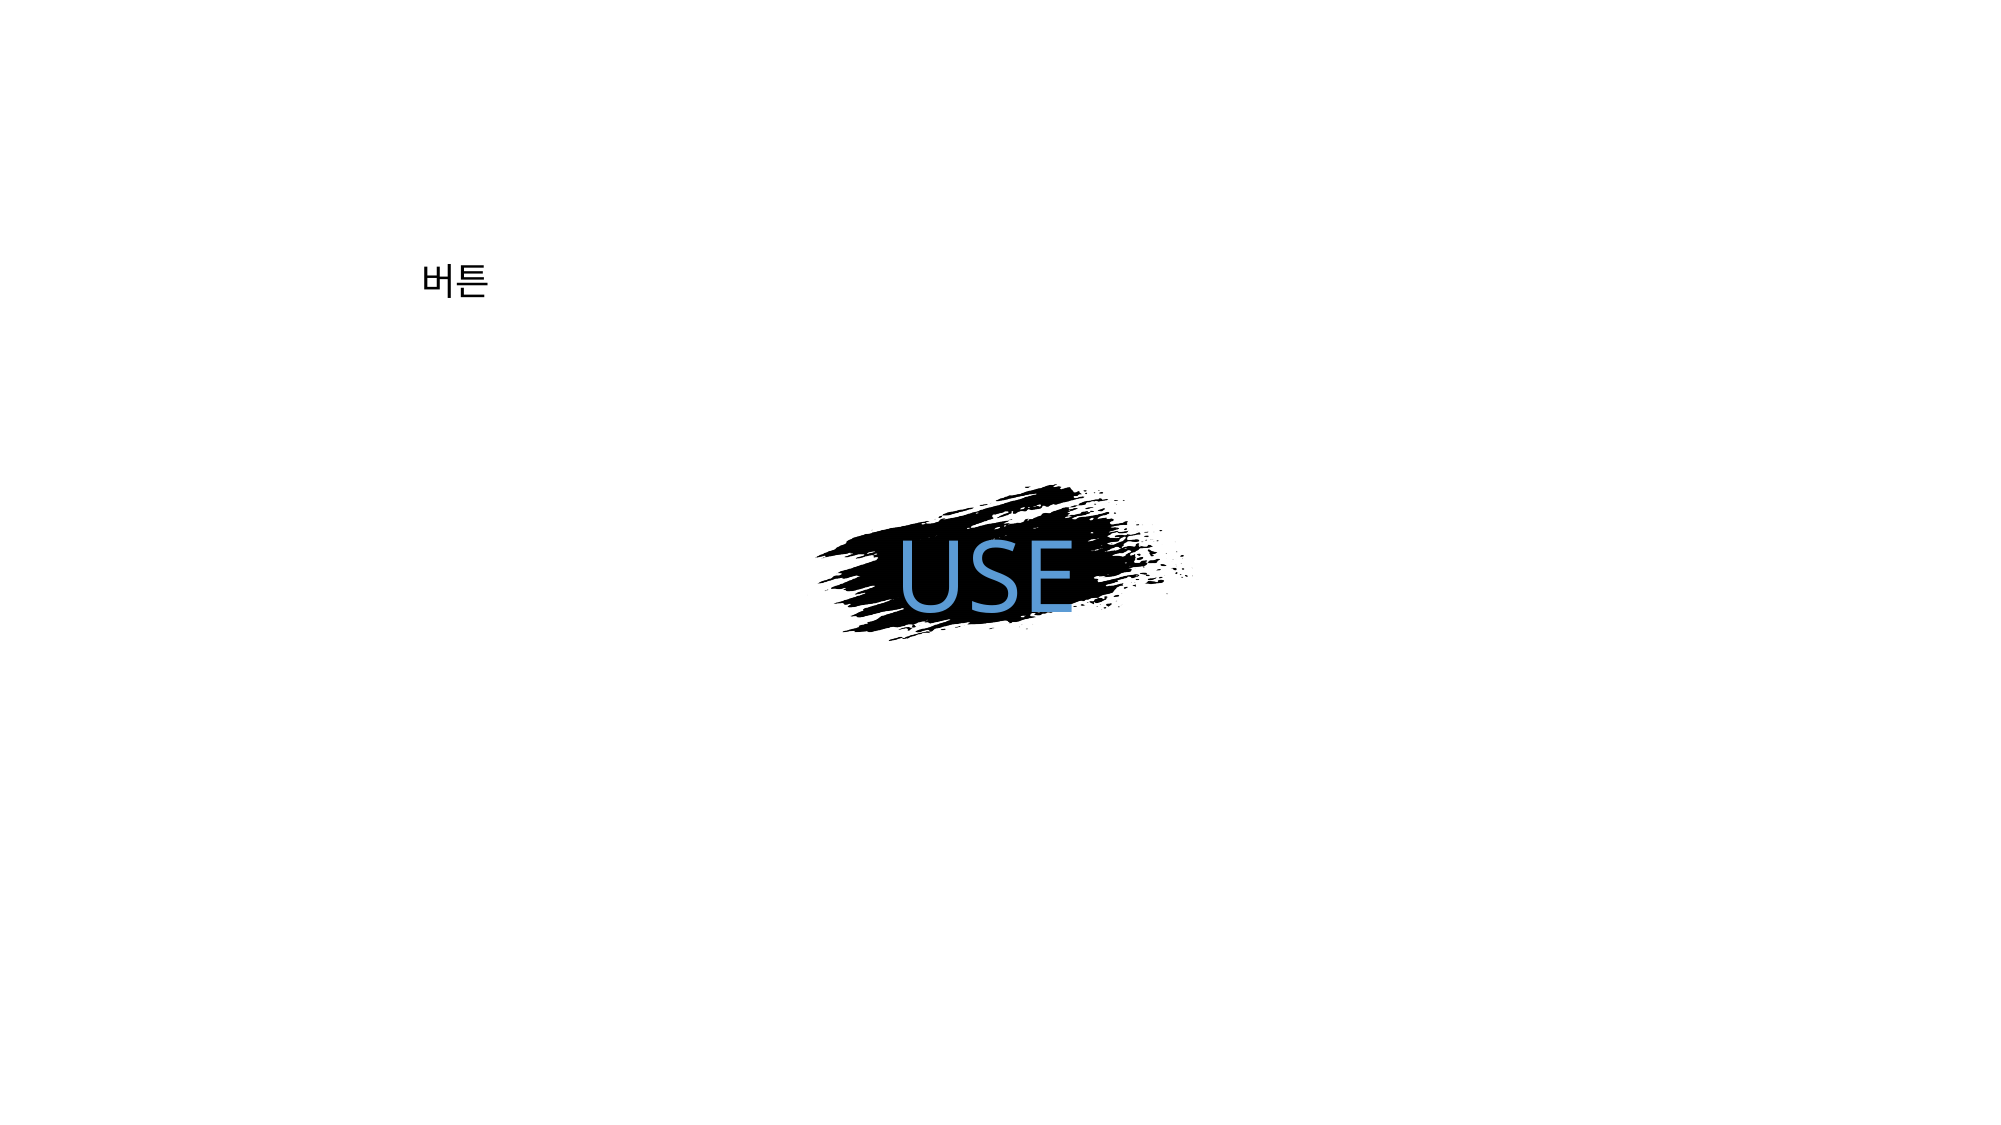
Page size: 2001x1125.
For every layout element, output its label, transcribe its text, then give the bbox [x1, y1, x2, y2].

text_box 버튼 [406, 250, 506, 311]
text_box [807, 466, 1193, 659]
